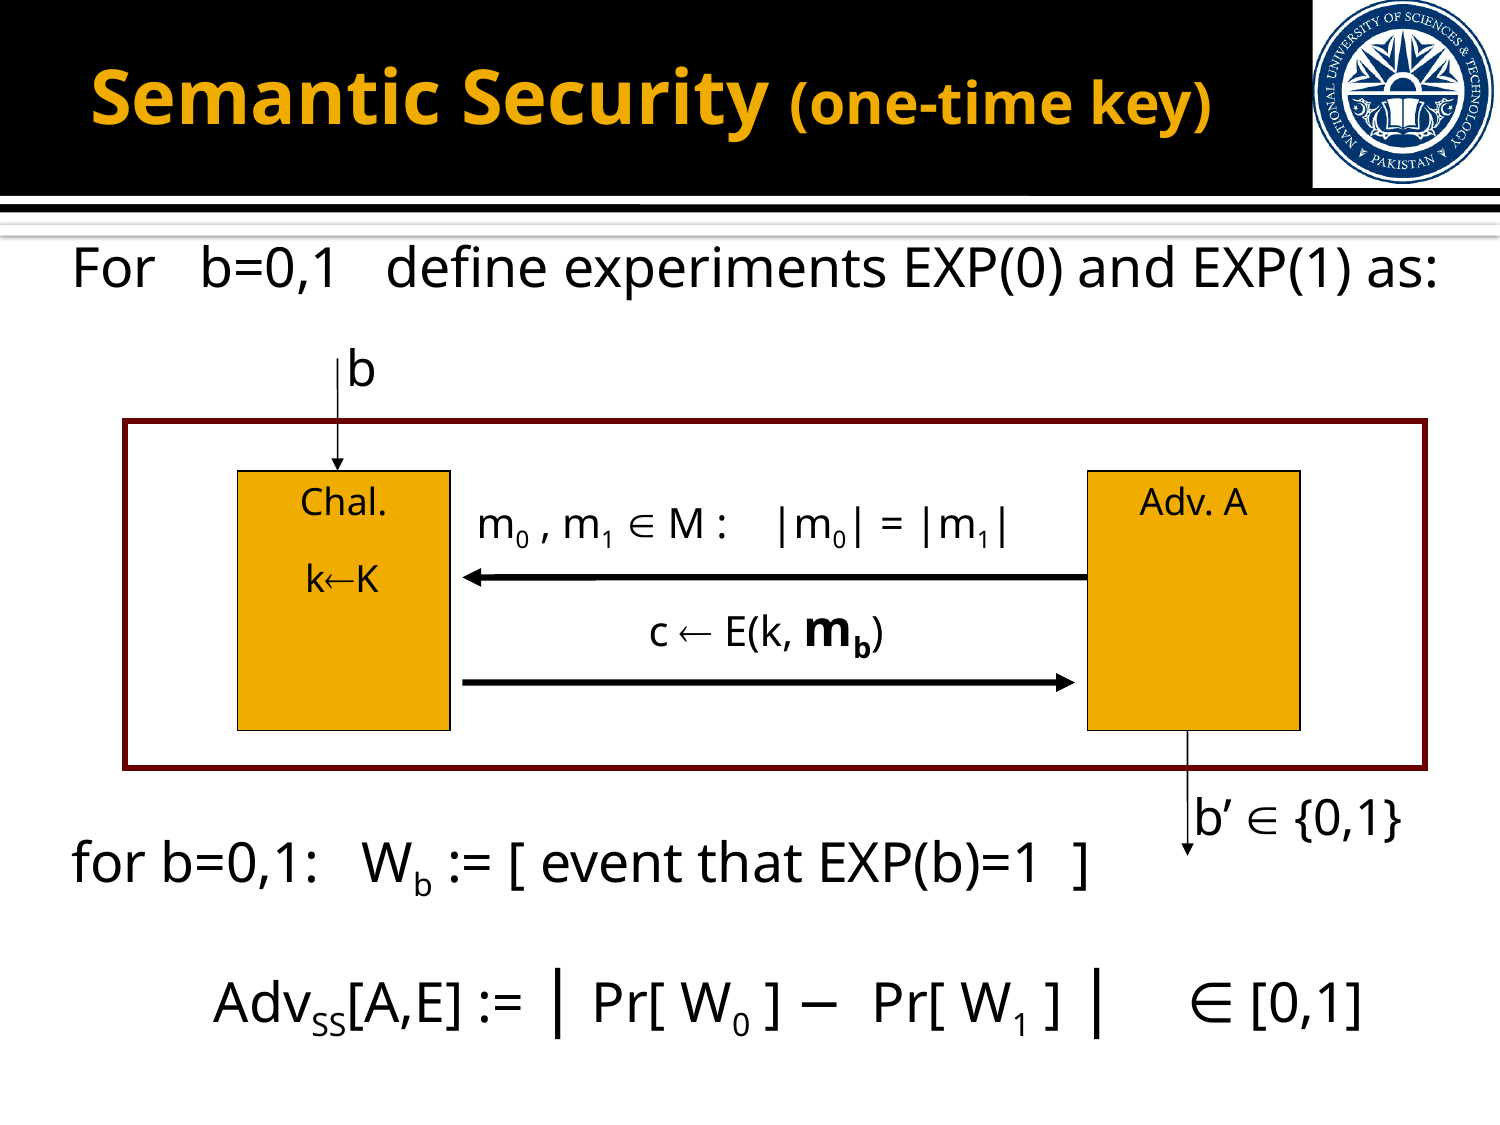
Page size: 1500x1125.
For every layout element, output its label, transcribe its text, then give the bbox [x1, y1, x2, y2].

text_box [462, 489, 1088, 578]
text_box [125, 420, 1425, 769]
title Semantic Security (one-time key) [75, 12, 1313, 175]
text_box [1187, 730, 1407, 856]
picture [1312, 0, 1500, 188]
text_box b [331, 329, 392, 404]
list For b=0,1 define experiments EXP(0) and EXP(1) as: for b=0,1: Wb := [ event that EXP(b)=1 ] AdvSS[A,E] := | Pr[ W0 ] − Pr[ W1 ] | ∈ [0,1] [62, 224, 1463, 1063]
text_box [462, 589, 1075, 683]
